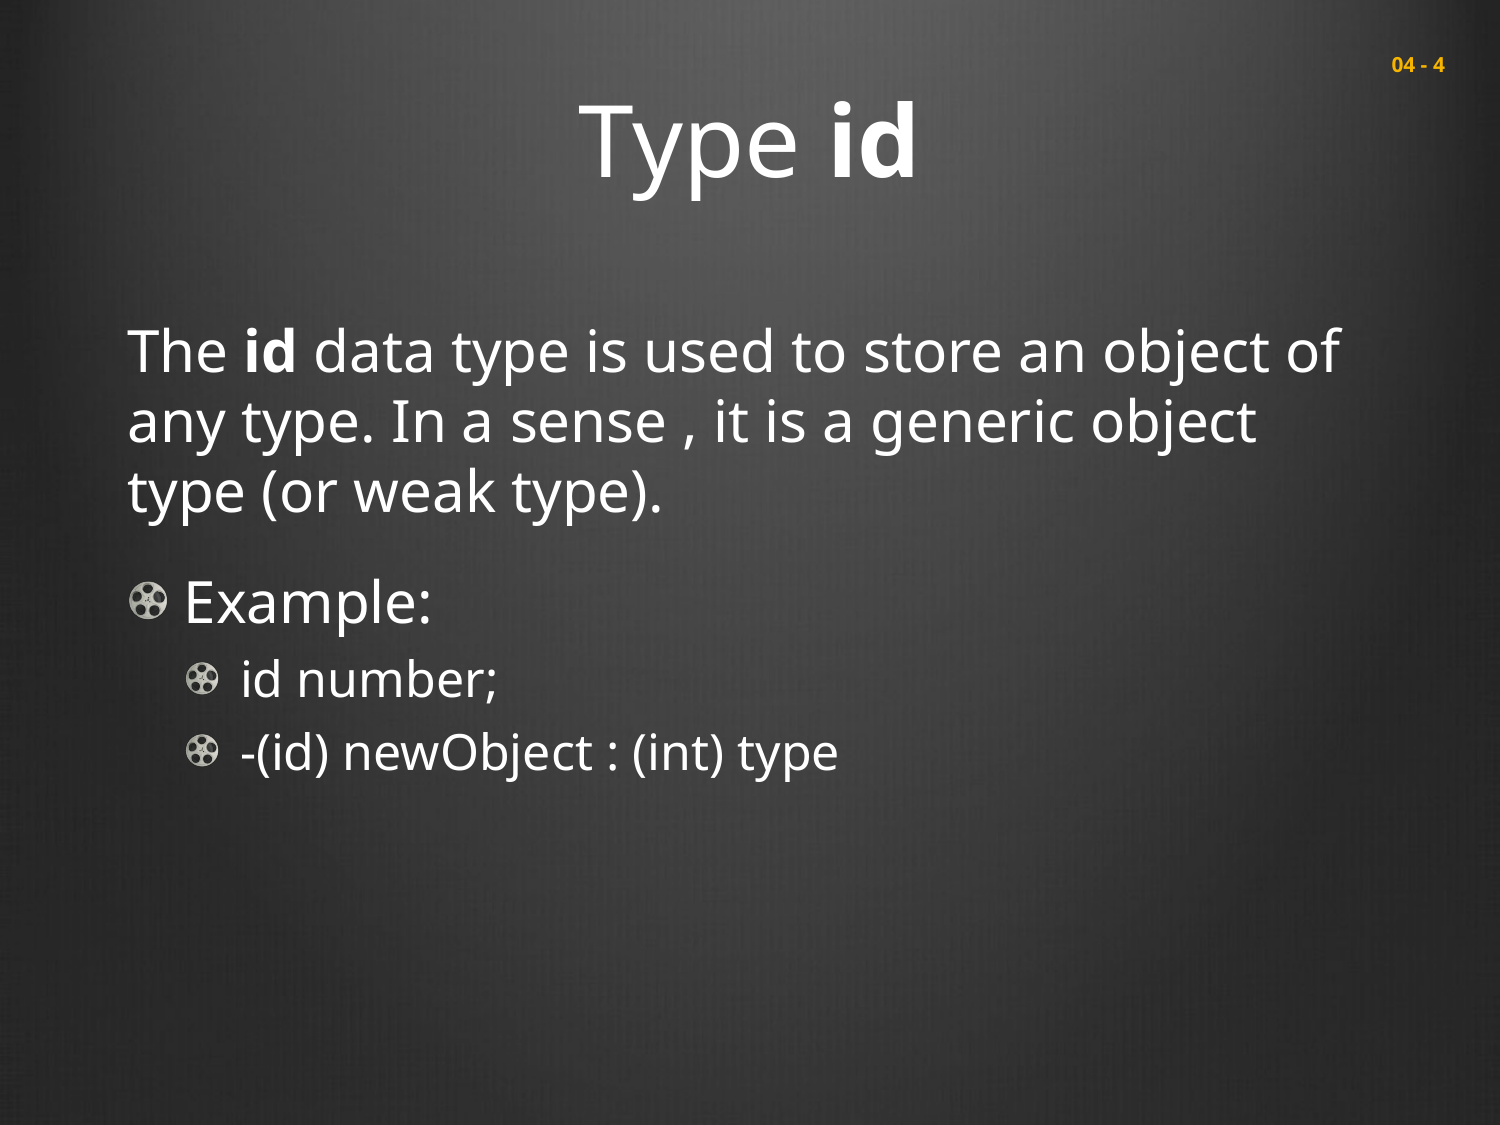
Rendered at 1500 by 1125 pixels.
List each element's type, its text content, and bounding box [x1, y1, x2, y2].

text_box 04 - 4 [1306, 43, 1460, 86]
picture [127, 579, 169, 621]
list The id data type is used to store an object of any type. In a sense , it is a generic object type (or weak type). Example: id number; -(id) newObject : (int) type [112, 306, 1388, 1005]
picture [184, 660, 220, 696]
picture [184, 732, 220, 768]
title Type id [112, 19, 1388, 255]
